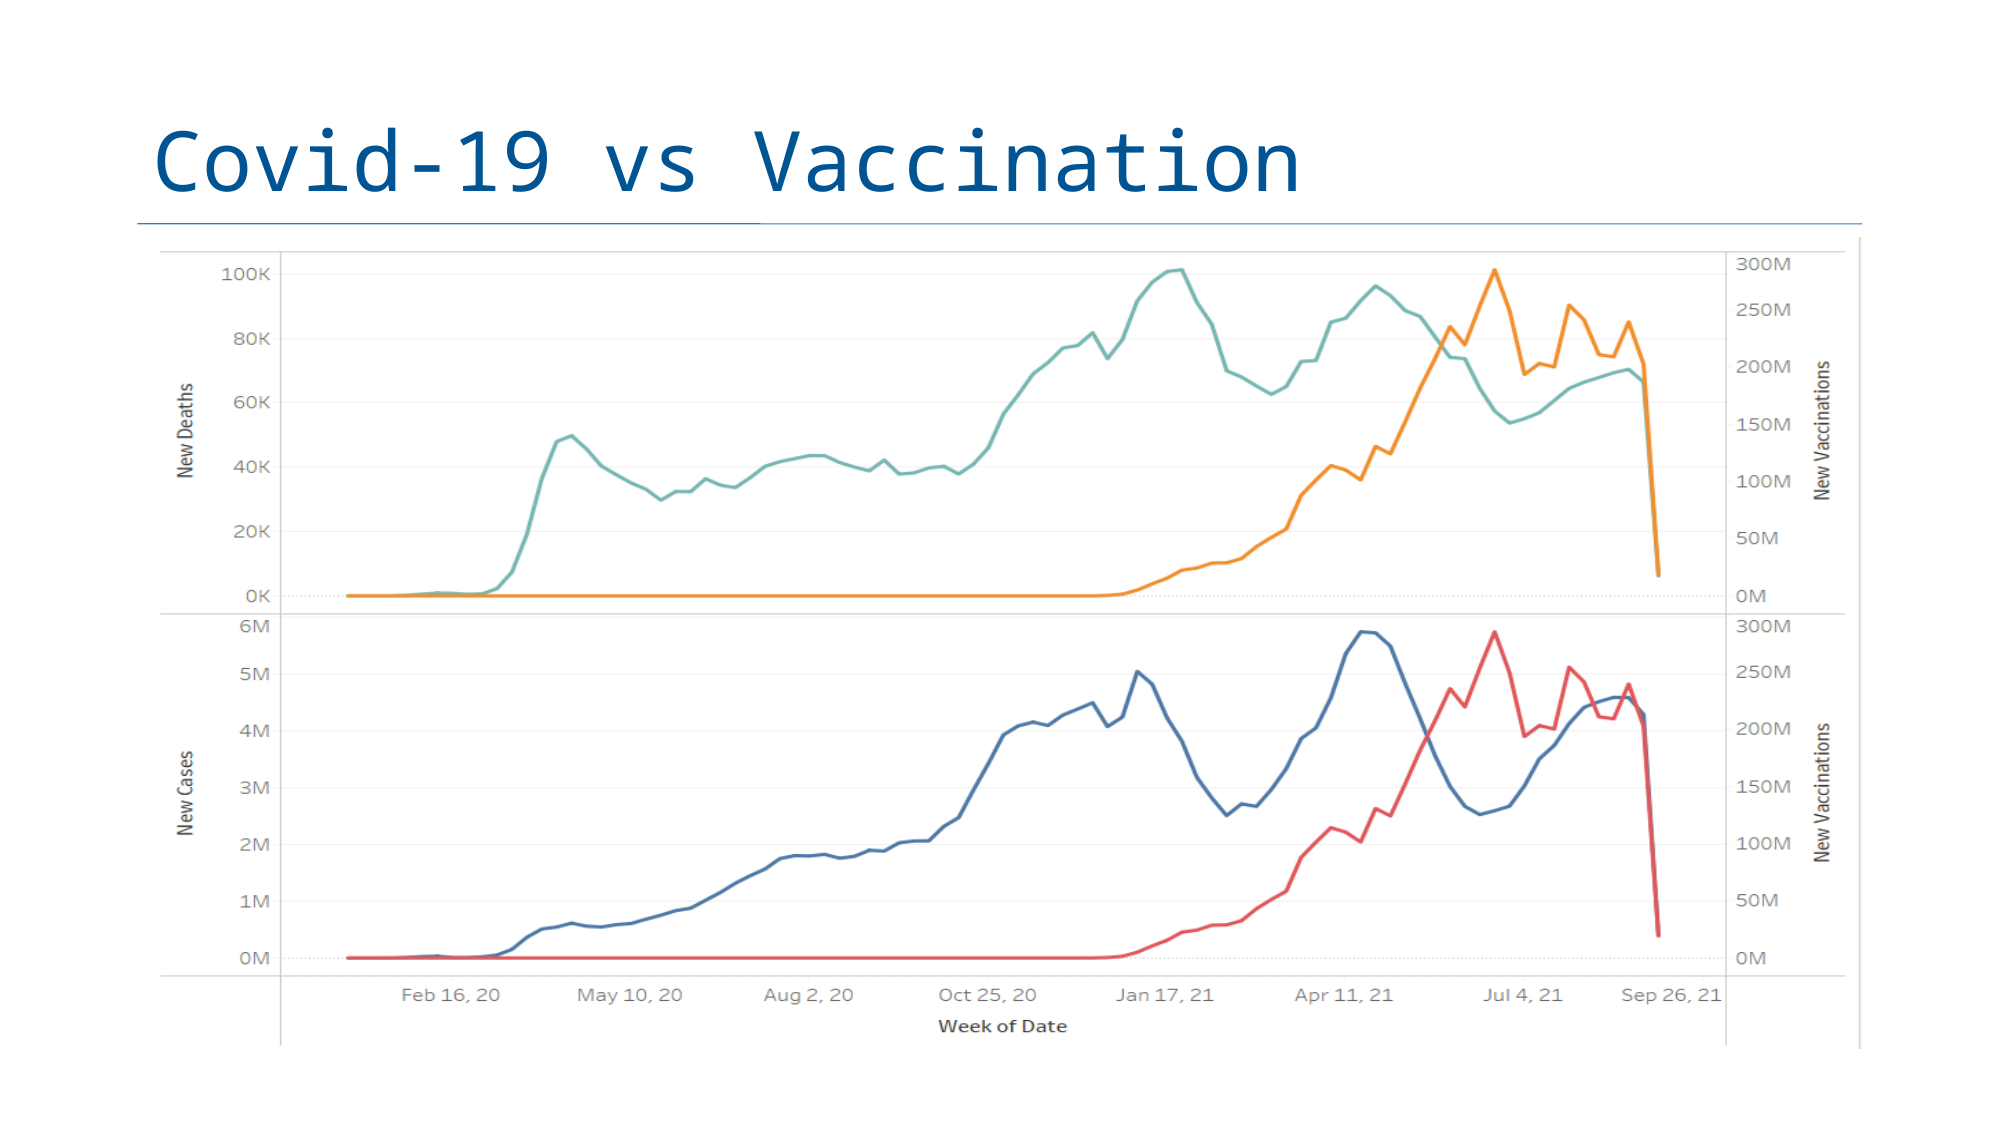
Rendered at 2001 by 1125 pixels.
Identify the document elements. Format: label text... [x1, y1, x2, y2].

title Covid-19 vs Vaccination [137, 55, 1863, 273]
picture [148, 237, 1863, 1049]
